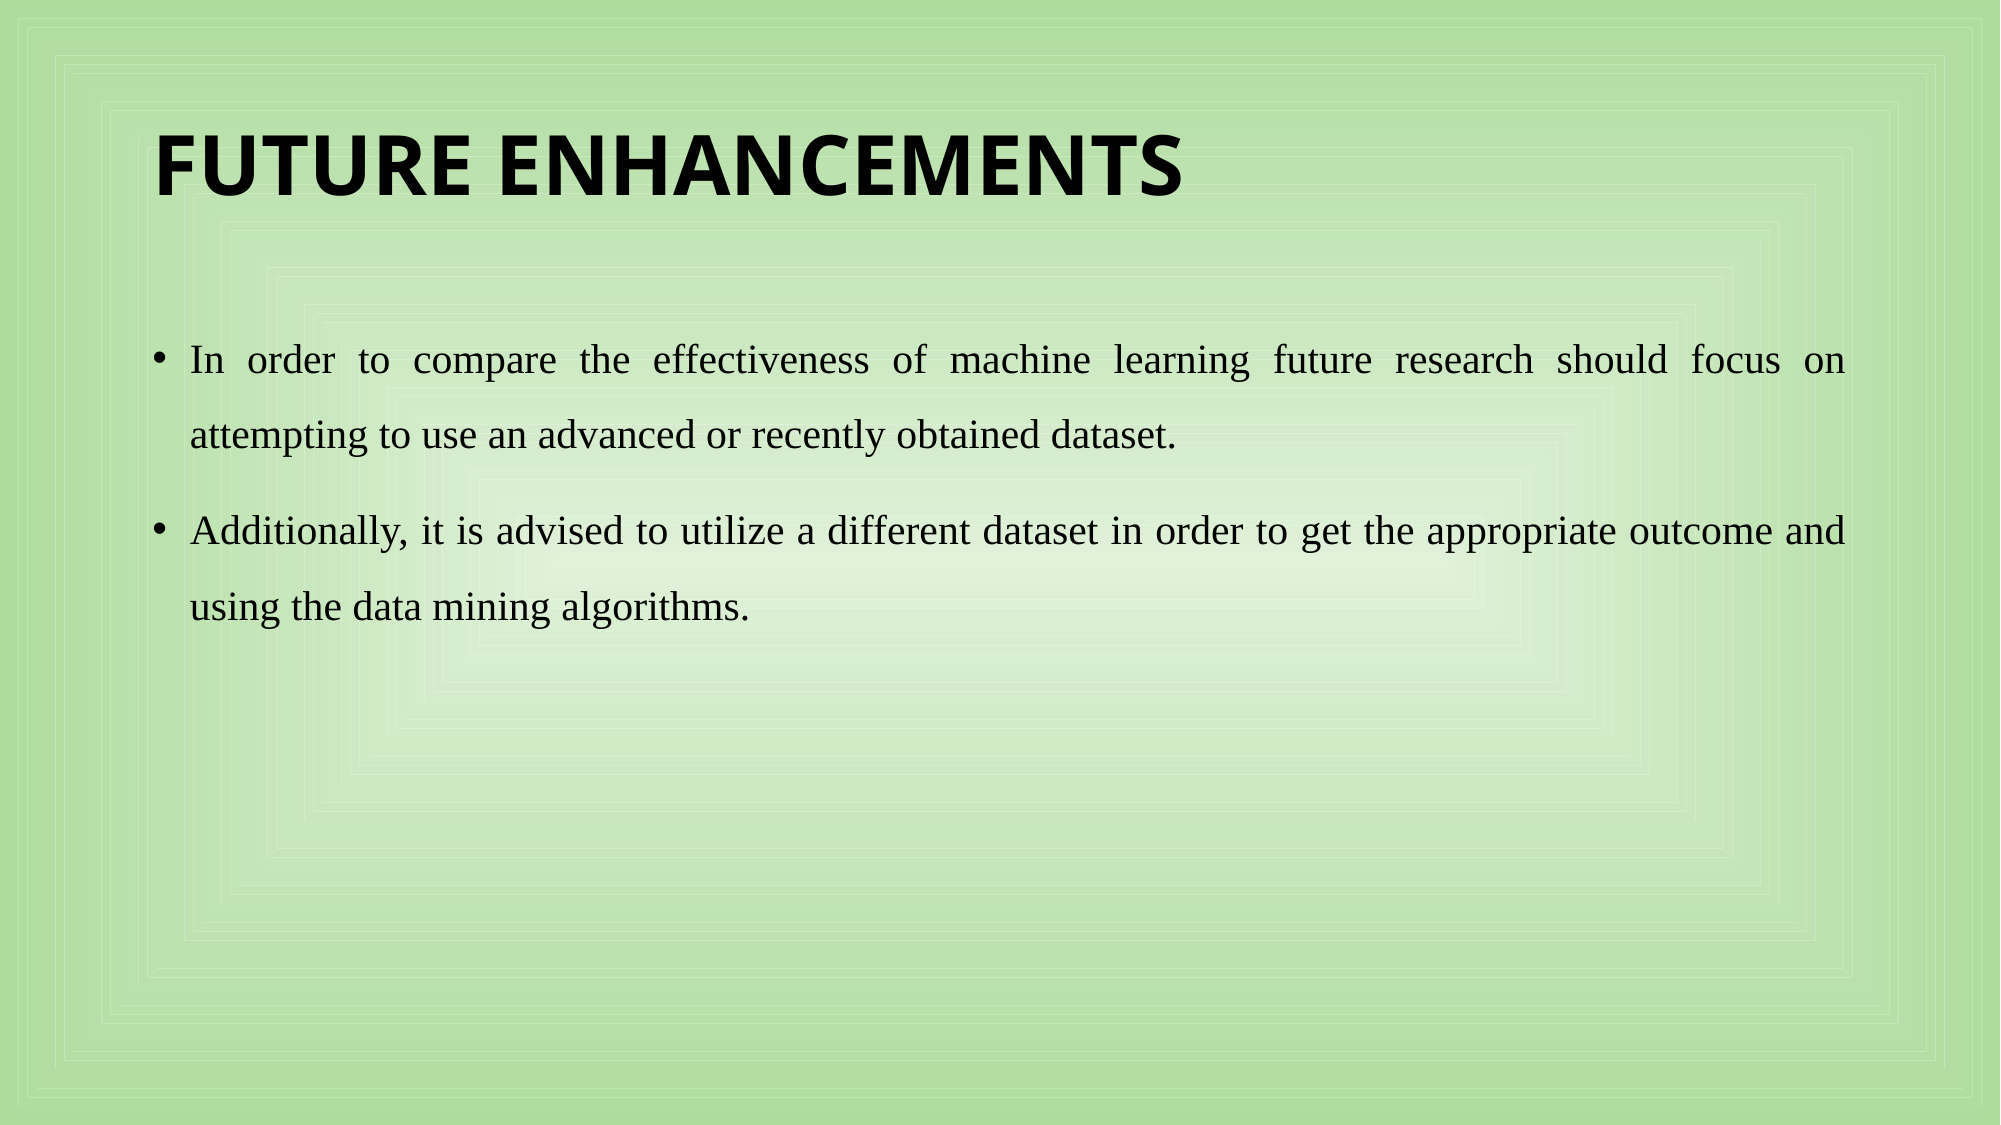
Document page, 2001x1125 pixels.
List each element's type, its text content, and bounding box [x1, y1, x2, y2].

title FUTURE ENHANCEMENTS [137, 59, 1863, 278]
list In order to compare the effectiveness of machine learning future research should focus on attempting to use an advanced or recently obtained dataset. Additionally, it is advised to utilize a different dataset in order to get the appropriate outcome and using the data mining algorithms. [137, 299, 1863, 1014]
